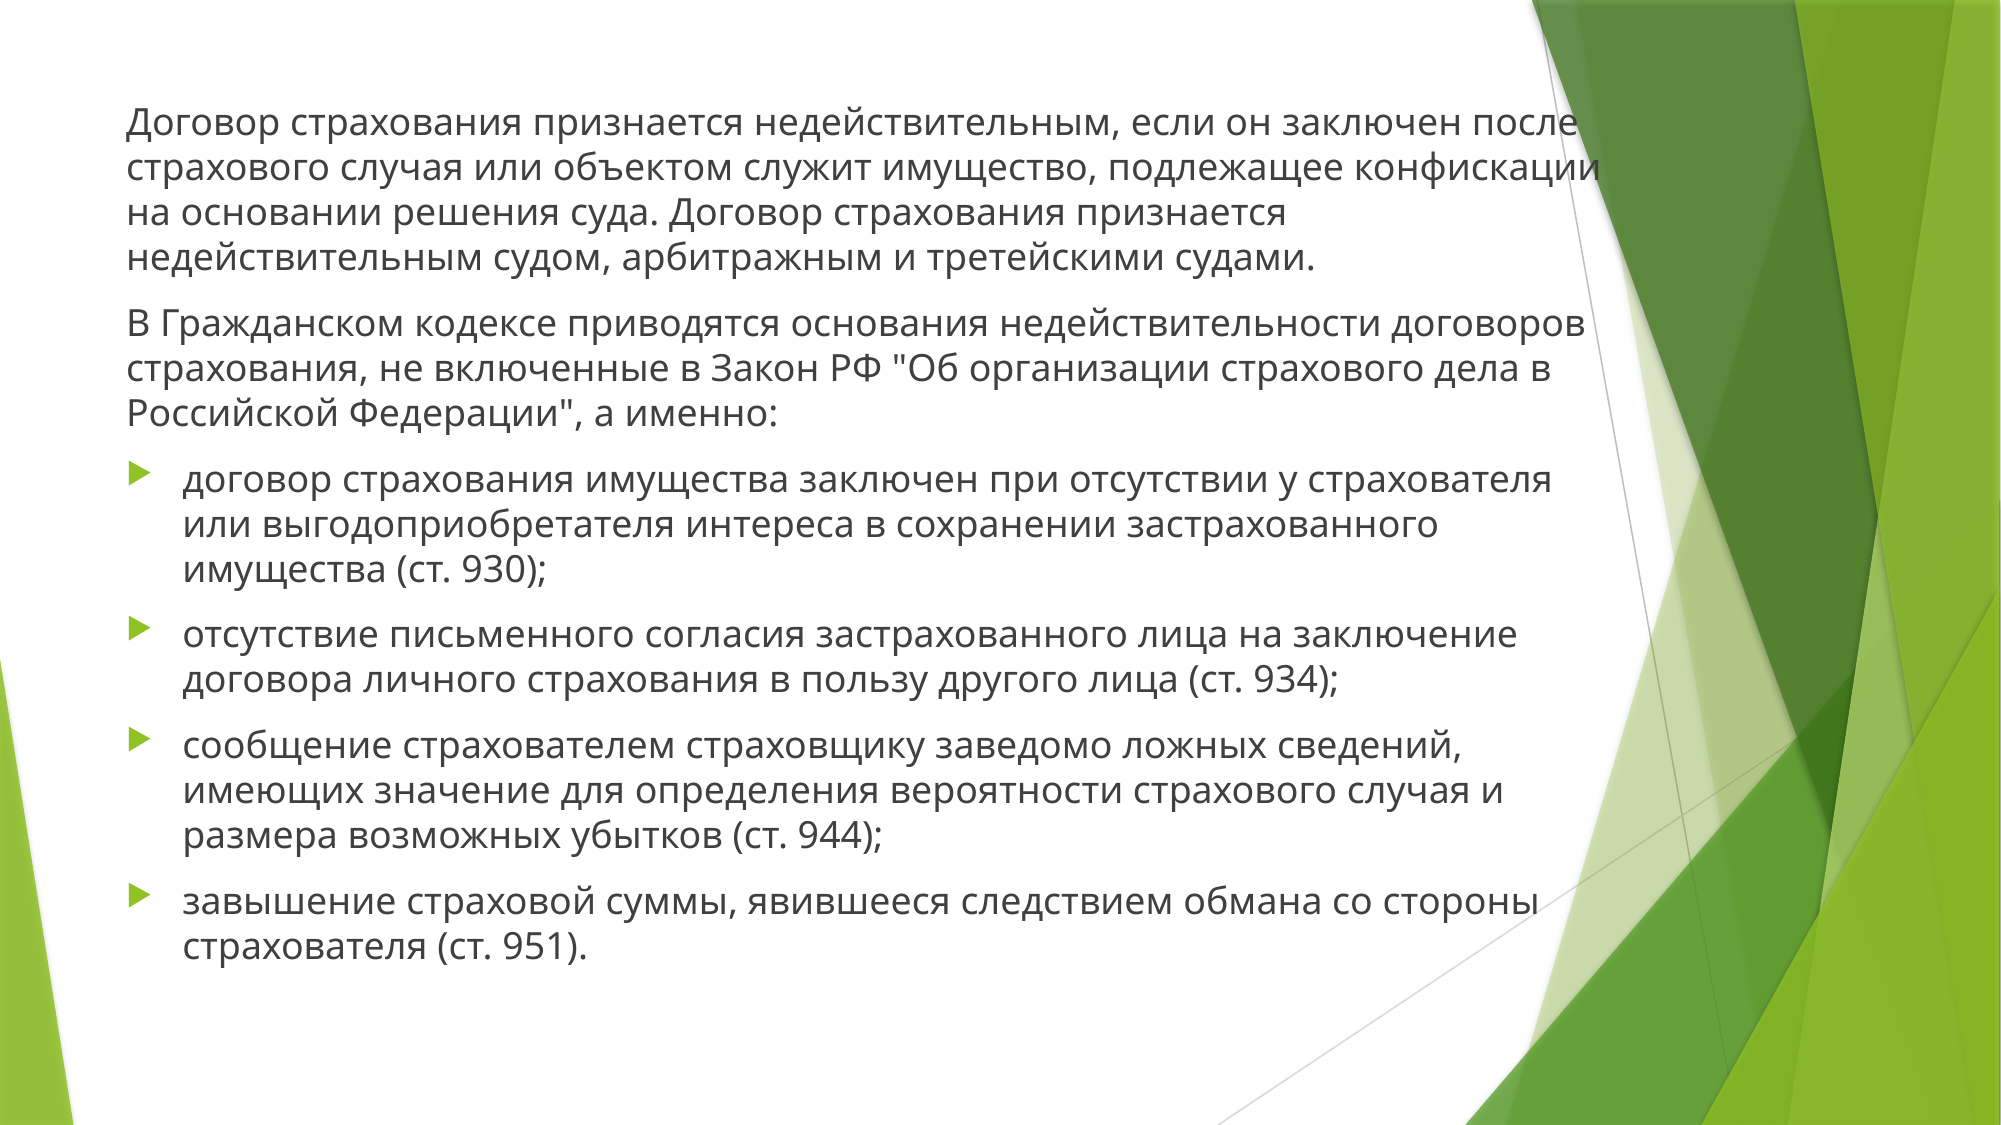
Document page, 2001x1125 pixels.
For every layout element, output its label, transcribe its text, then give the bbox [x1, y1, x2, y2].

list Договор страхования признается недействительным, если он заключен после страхового случая или объектом служит имущество, подлежащее конфискации на основании решения суда. Договор страхования признается недействительным судом, арбитражным и третейскими судами. В Гражданском кодексе приводятся основания недействительности договоров страхования, не включенные в Закон РФ "Об организации страхового дела в Российской Федерации", а именно: договор страхования имущества заключен при отсутствии у страхователя или выгодоприобретателя интереса в сохранении застрахованного имущества (ст. 930); отсутствие письменного согласия застрахованного лица на заключение договора личного страхования в пользу другого лица (ст. 934); сообщение страхователем страховщику заведомо ложных сведений, имеющих значение для определения вероятности страхового случая и размера возможных убытков (ст. 944); завышение страховой суммы, явившееся следствием обмана со стороны страхователя (ст. 951). [111, 90, 1627, 1067]
